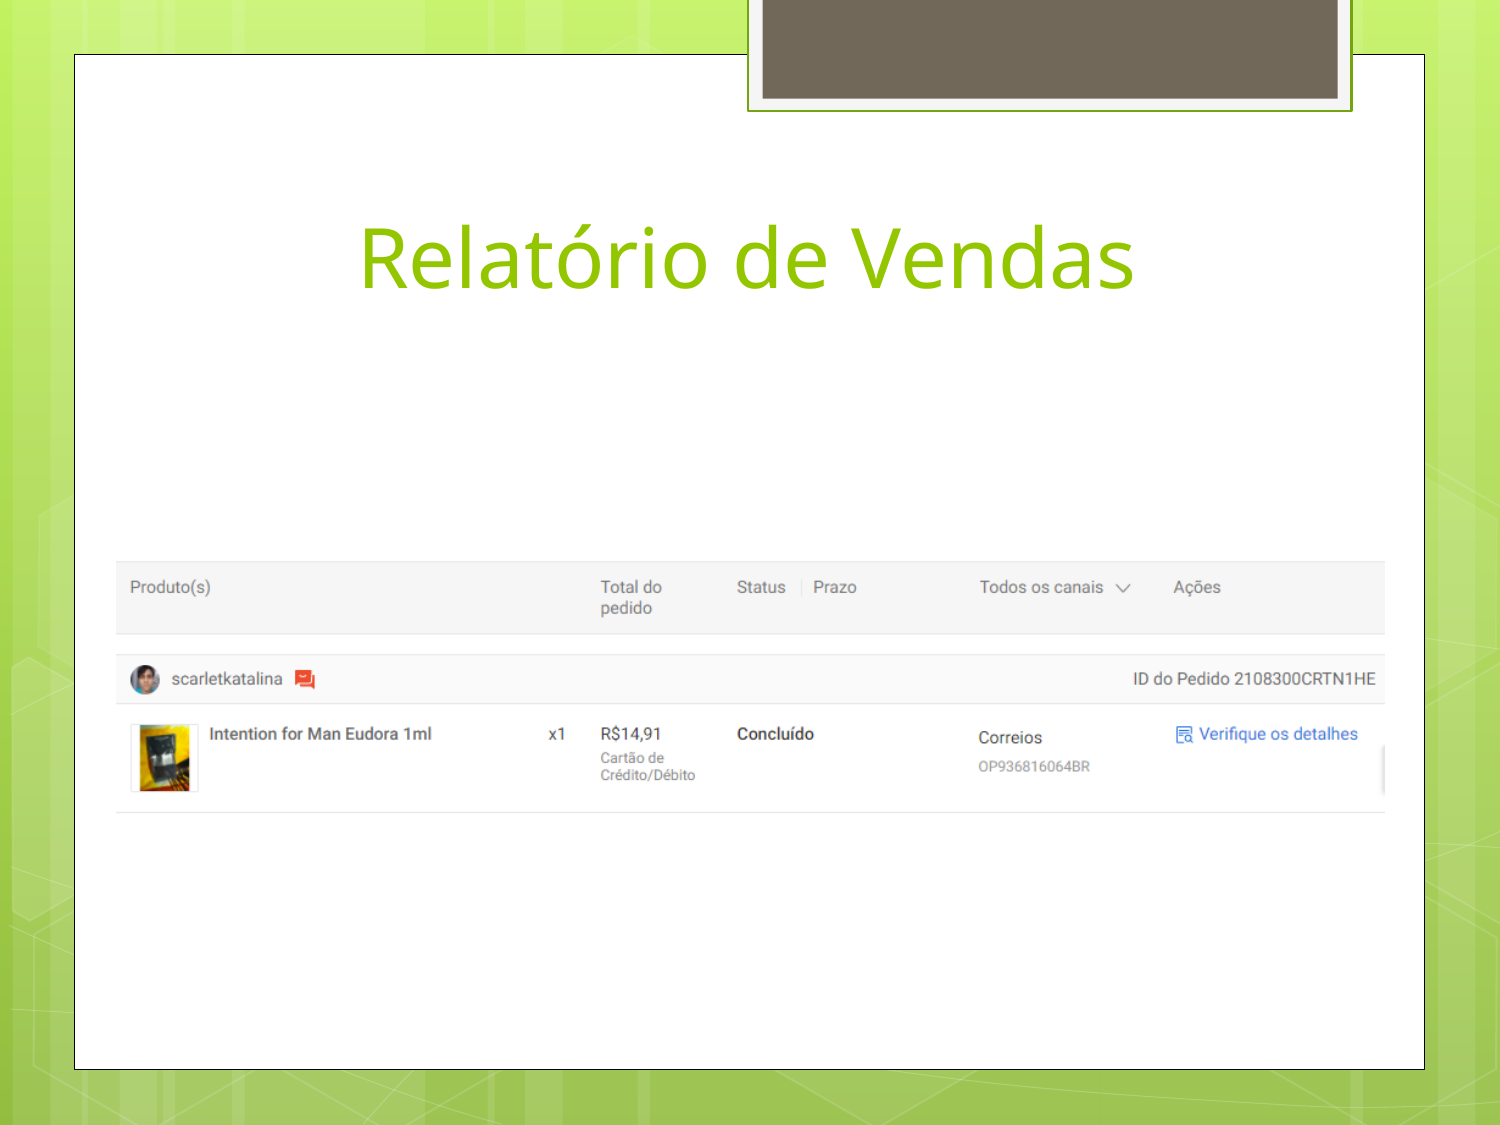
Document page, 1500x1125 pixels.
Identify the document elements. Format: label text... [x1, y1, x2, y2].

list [115, 549, 1385, 823]
title Relatório de Vendas [171, 125, 1324, 313]
